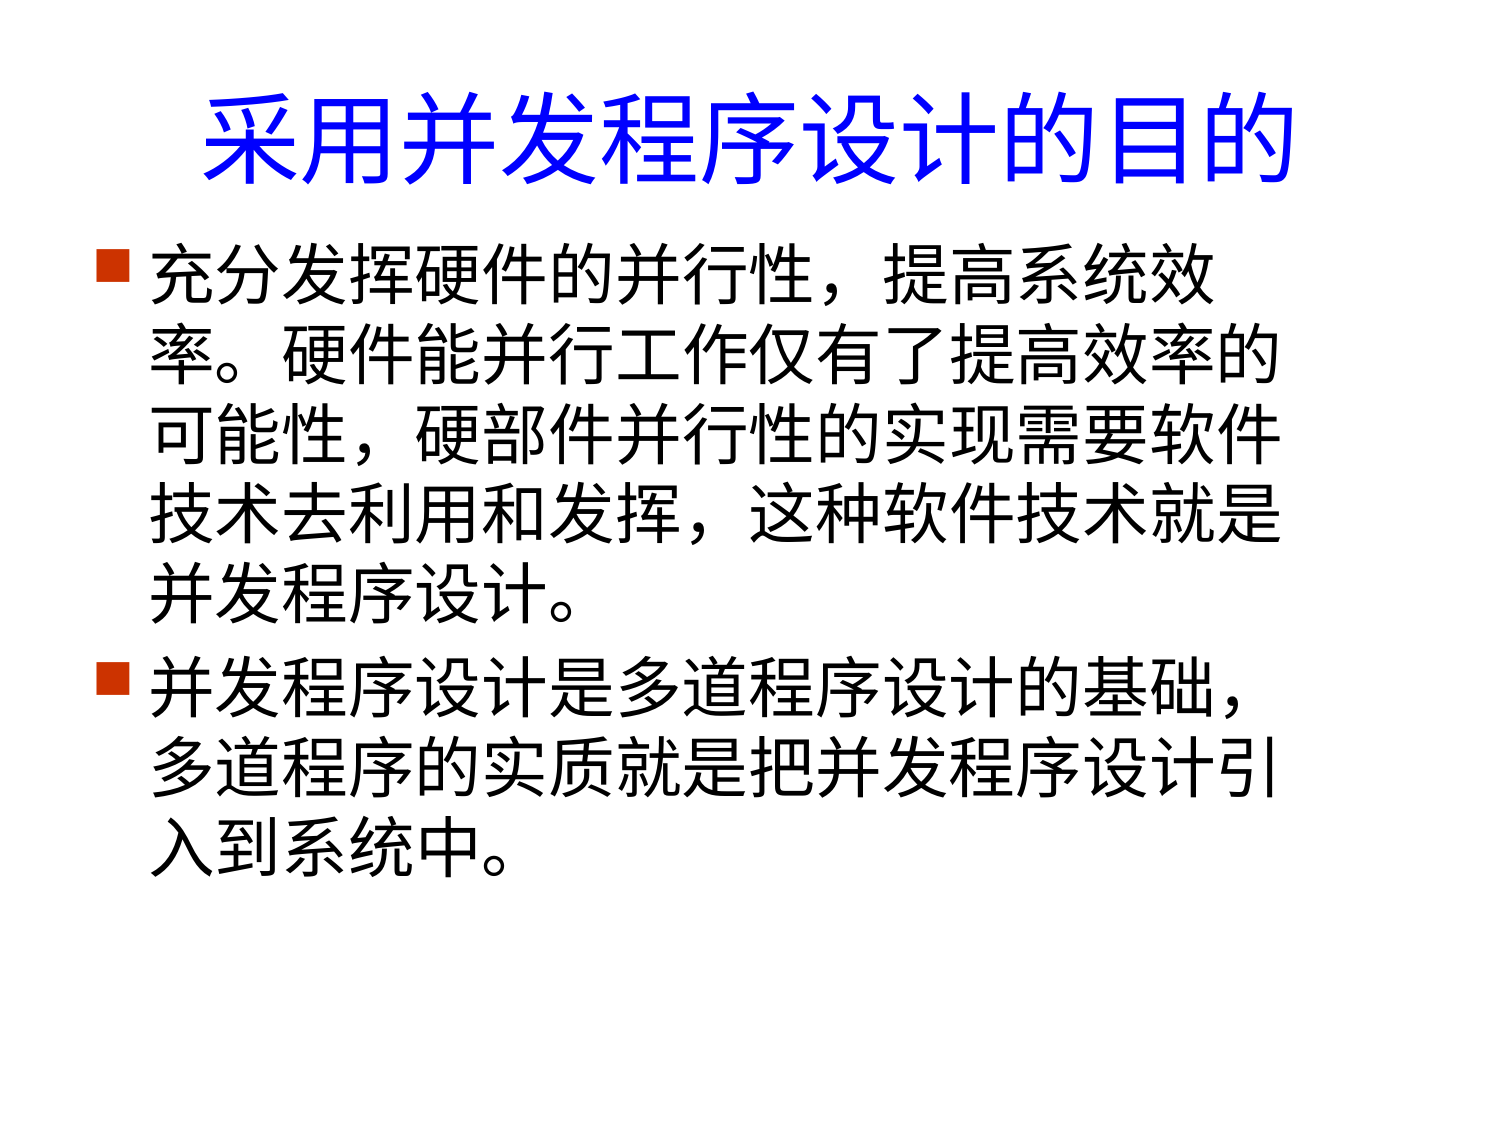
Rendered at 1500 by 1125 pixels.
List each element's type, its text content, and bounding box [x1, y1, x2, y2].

title 采用并发程序设计的目的 [112, 42, 1388, 231]
list 充分发挥硬件的并行性，提高系统效率。硬件能并行工作仅有了提高效率的可能性，硬部件并行性的实现需要软件技术去利用和发挥，这种软件技术就是并发程序设计。 并发程序设计是多道程序设计的基础，多道程序的实质就是把并发程序设计引入到系统中。 [76, 224, 1365, 1038]
